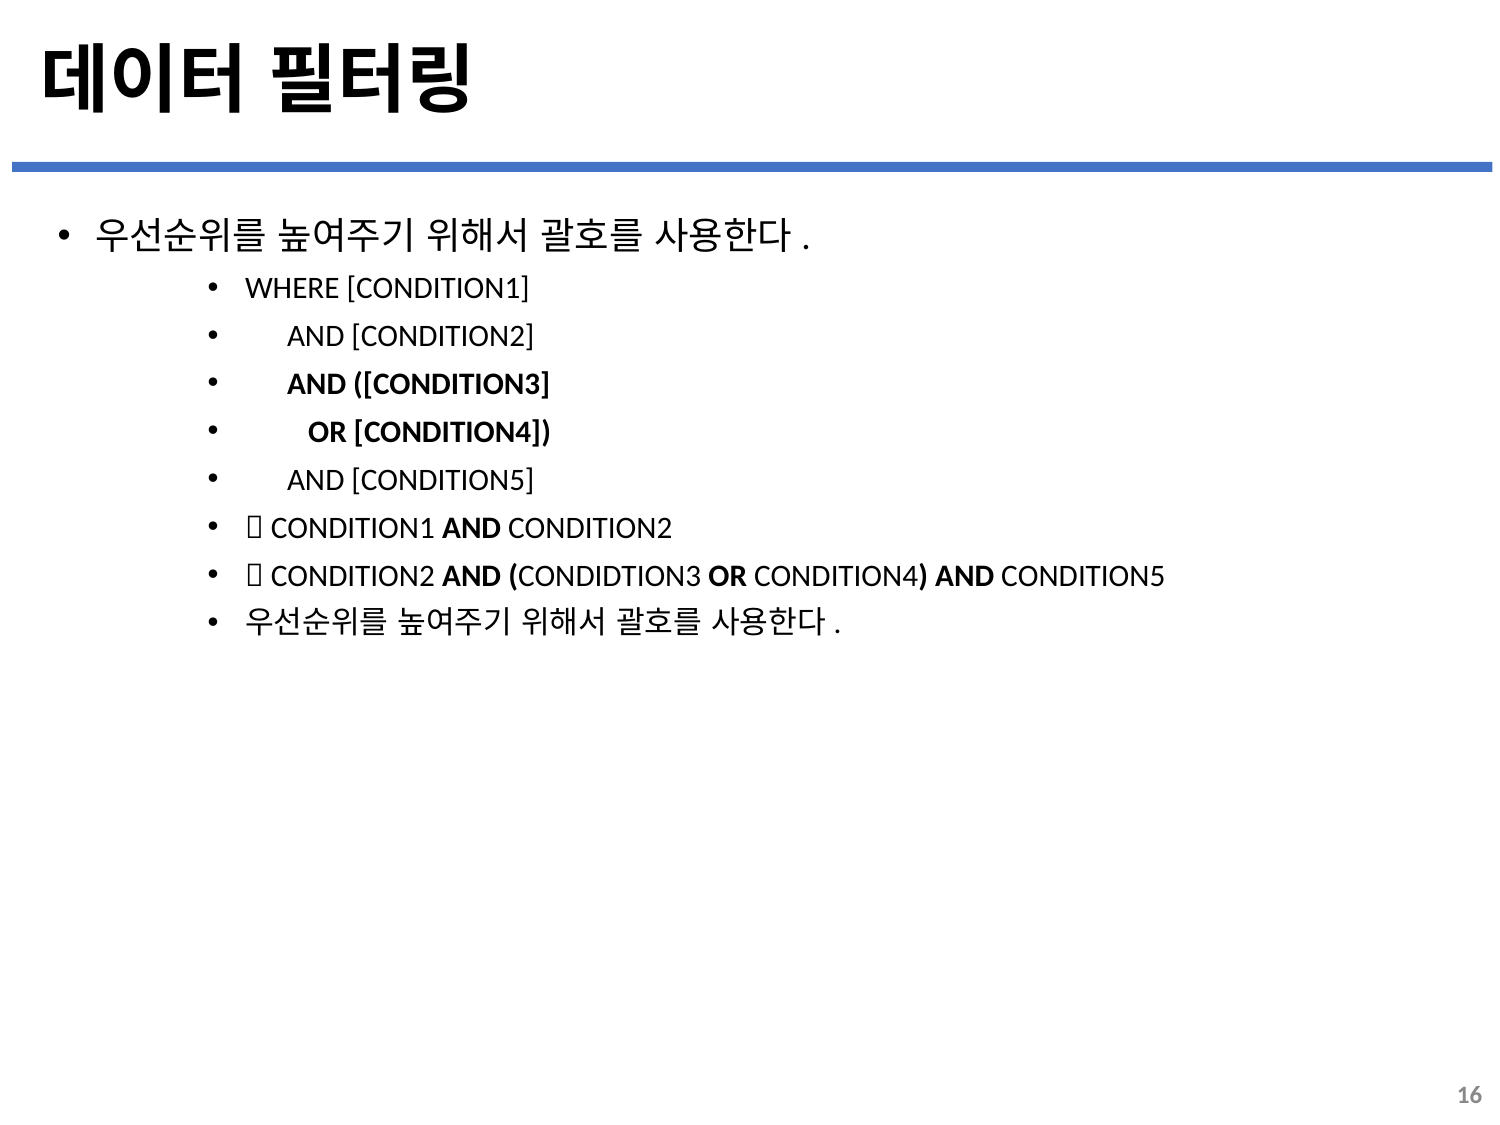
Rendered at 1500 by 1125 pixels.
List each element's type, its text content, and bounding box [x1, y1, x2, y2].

list 우선순위를 높여주기 위해서 괄호를 사용한다. WHERE [CONDITION1] AND [CONDITION2] AND ([CONDITION3] OR [CONDITION4]) AND [CONDITION5]  CONDITION1 AND CONDITION2  CONDITION2 AND (CONDIDTION3 OR CONDITION4) AND CONDITION5 우선순위를 높여주기 위해서 괄호를 사용한다. [42, 204, 1453, 1104]
slide_number 16 [1159, 1063, 1498, 1124]
title 데이터 필터링 [25, 32, 1475, 132]
